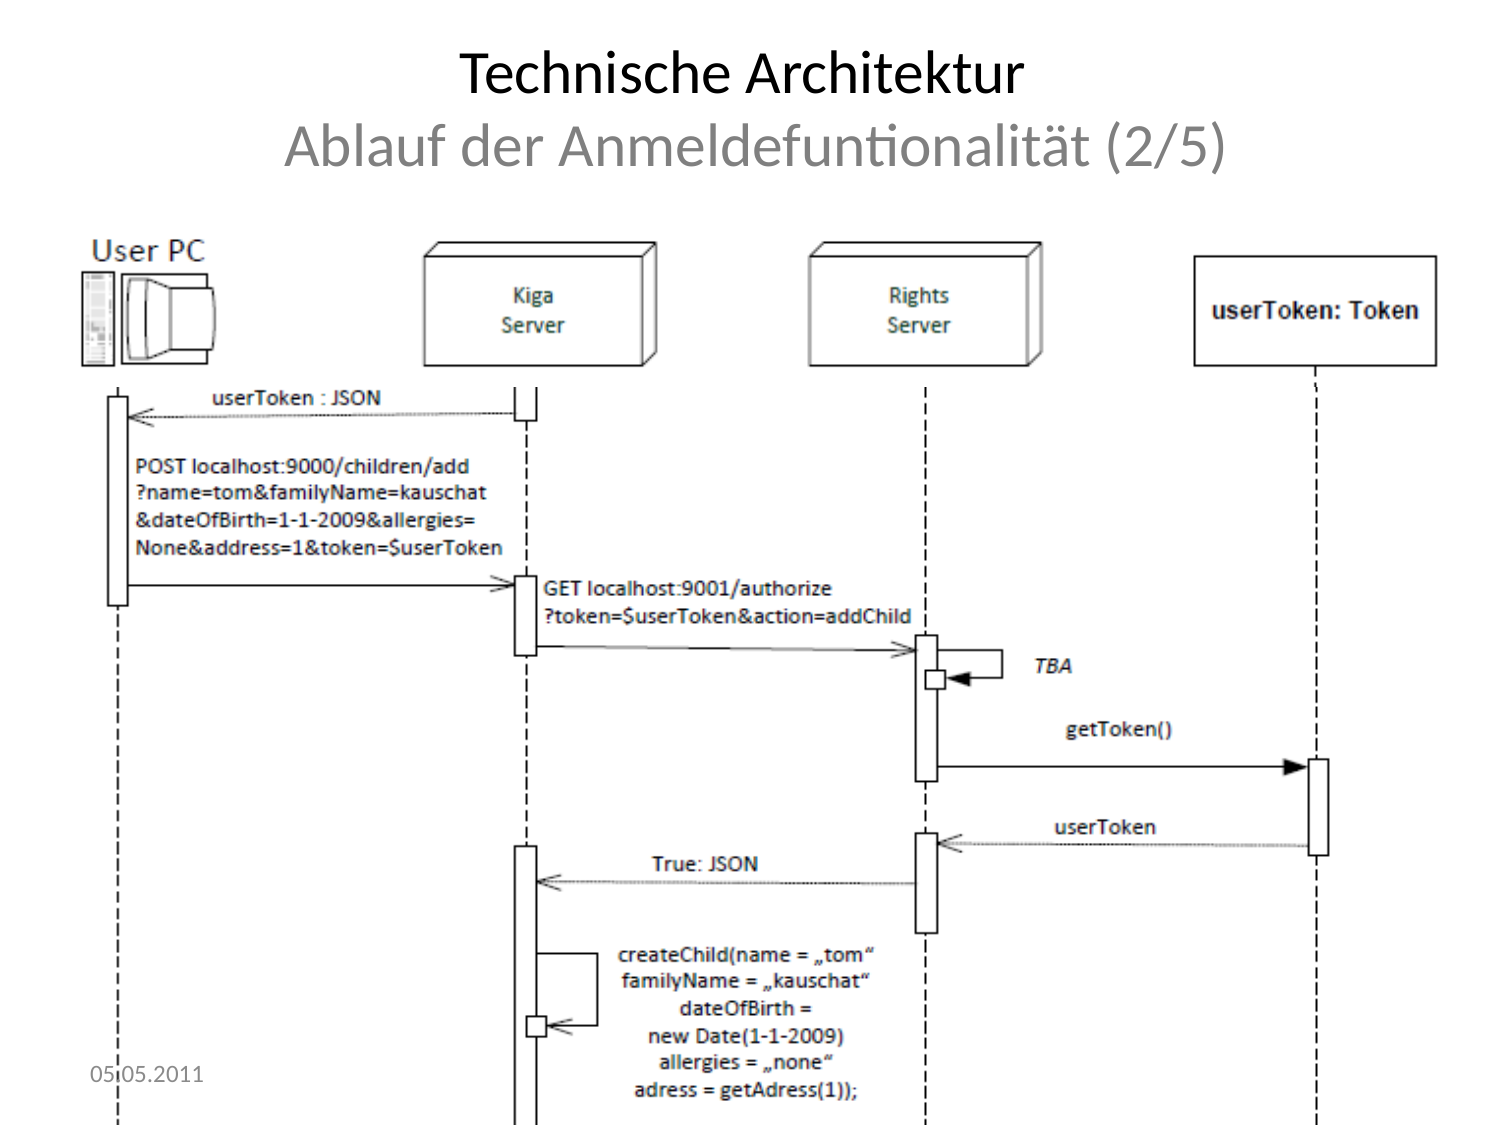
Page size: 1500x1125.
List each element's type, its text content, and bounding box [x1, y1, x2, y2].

title Technische Architektur Ablauf der Anmeldefuntionalität (2/5) [75, 23, 1425, 188]
picture [70, 234, 1488, 1125]
